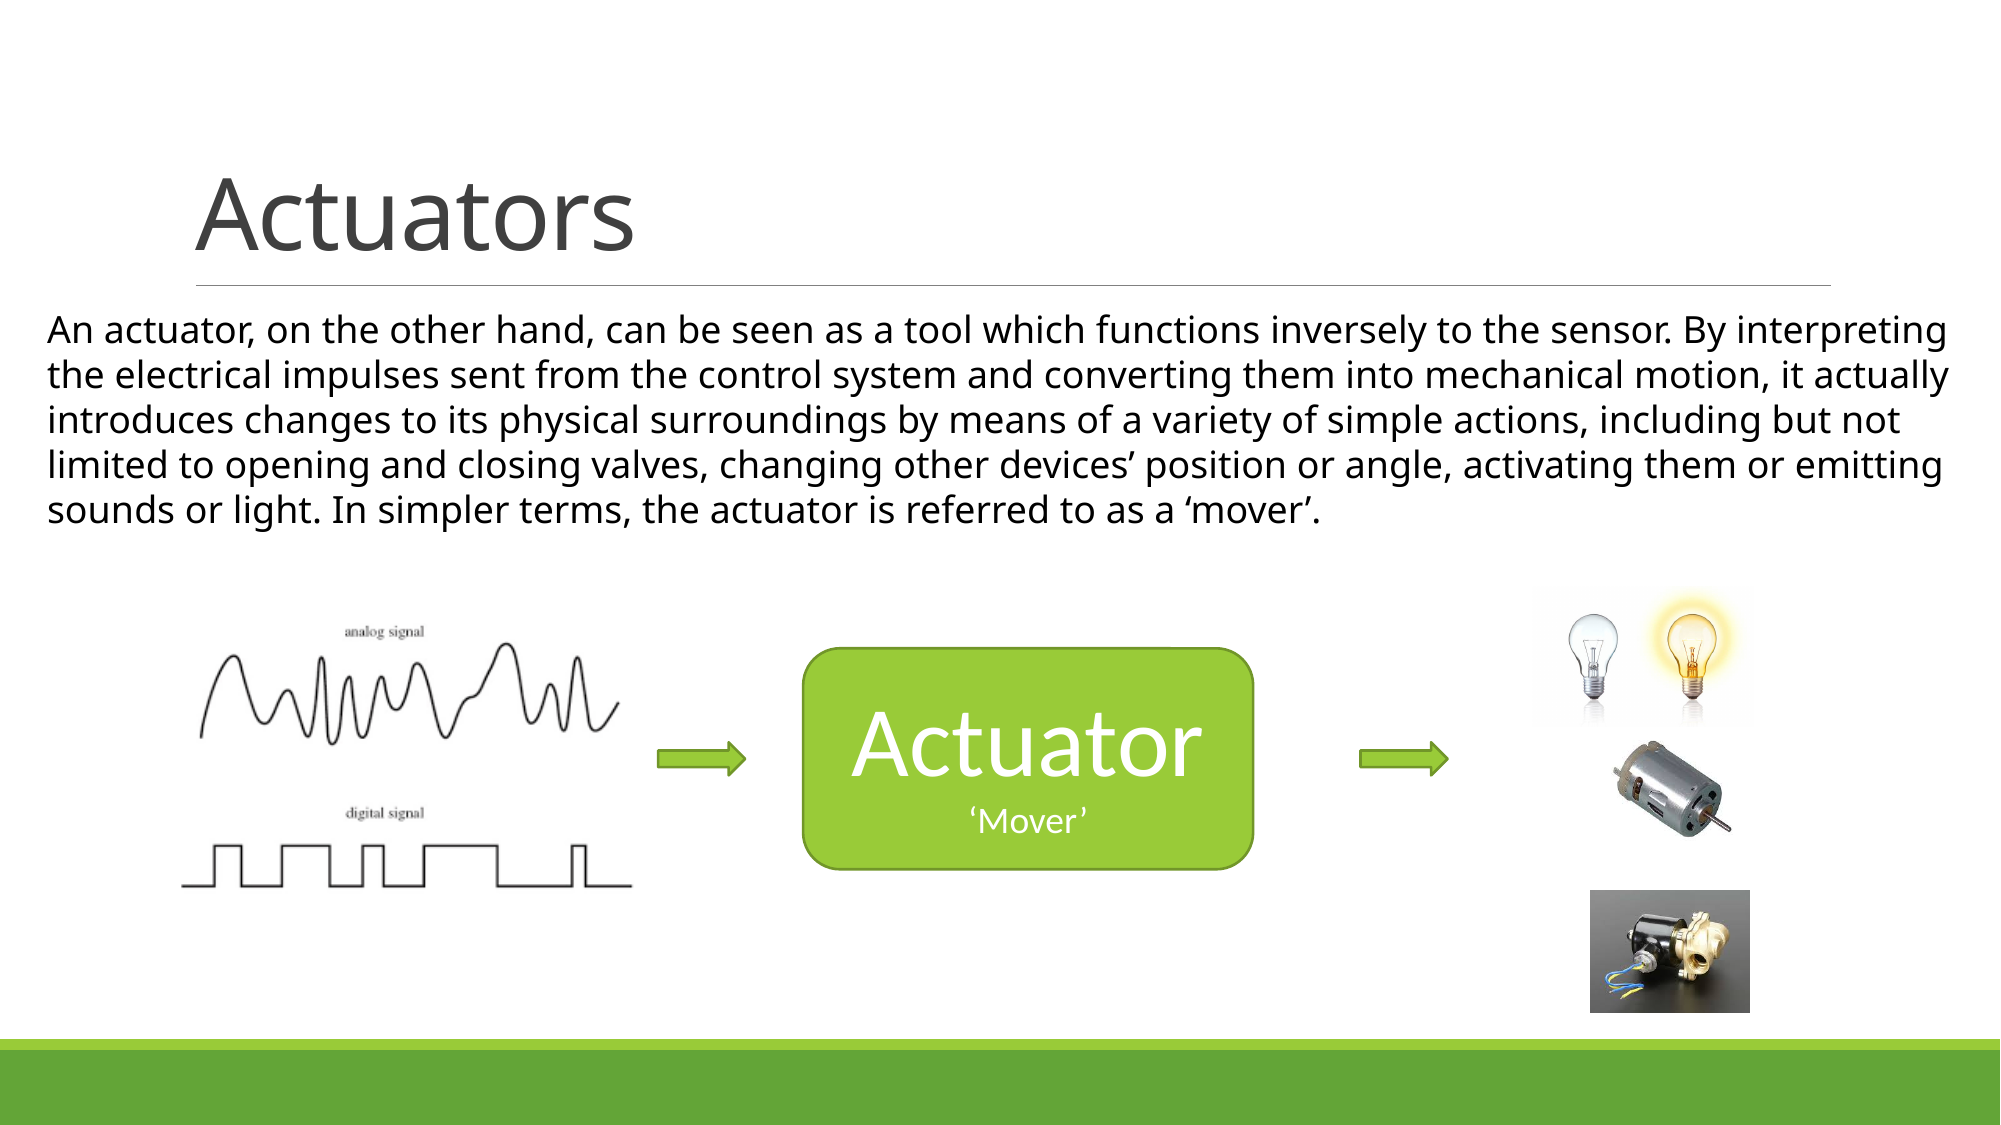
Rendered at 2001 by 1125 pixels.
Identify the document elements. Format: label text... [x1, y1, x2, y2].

text_box Actuator ‘Mover’ [801, 646, 1255, 871]
picture [1589, 729, 1764, 857]
text_box [656, 741, 747, 777]
picture [179, 623, 636, 895]
text_box [1359, 741, 1449, 777]
picture [1531, 586, 1754, 728]
title Actuators [180, 40, 1830, 279]
text_box An actuator, on the other hand, can be seen as a tool which functions inversely to the sensor. By interpreting the electrical impulses sent from the control system and converting them into mechanical motion, it actually introduces changes to its physical surroundings by means of a variety of simple actions, including but not limited to opening and closing valves, changing other devices’ position or angle, activating them or emitting sounds or light. In simpler terms, the actuator is referred to as a ‘mover’. [32, 299, 1979, 539]
picture [1589, 890, 1750, 1014]
